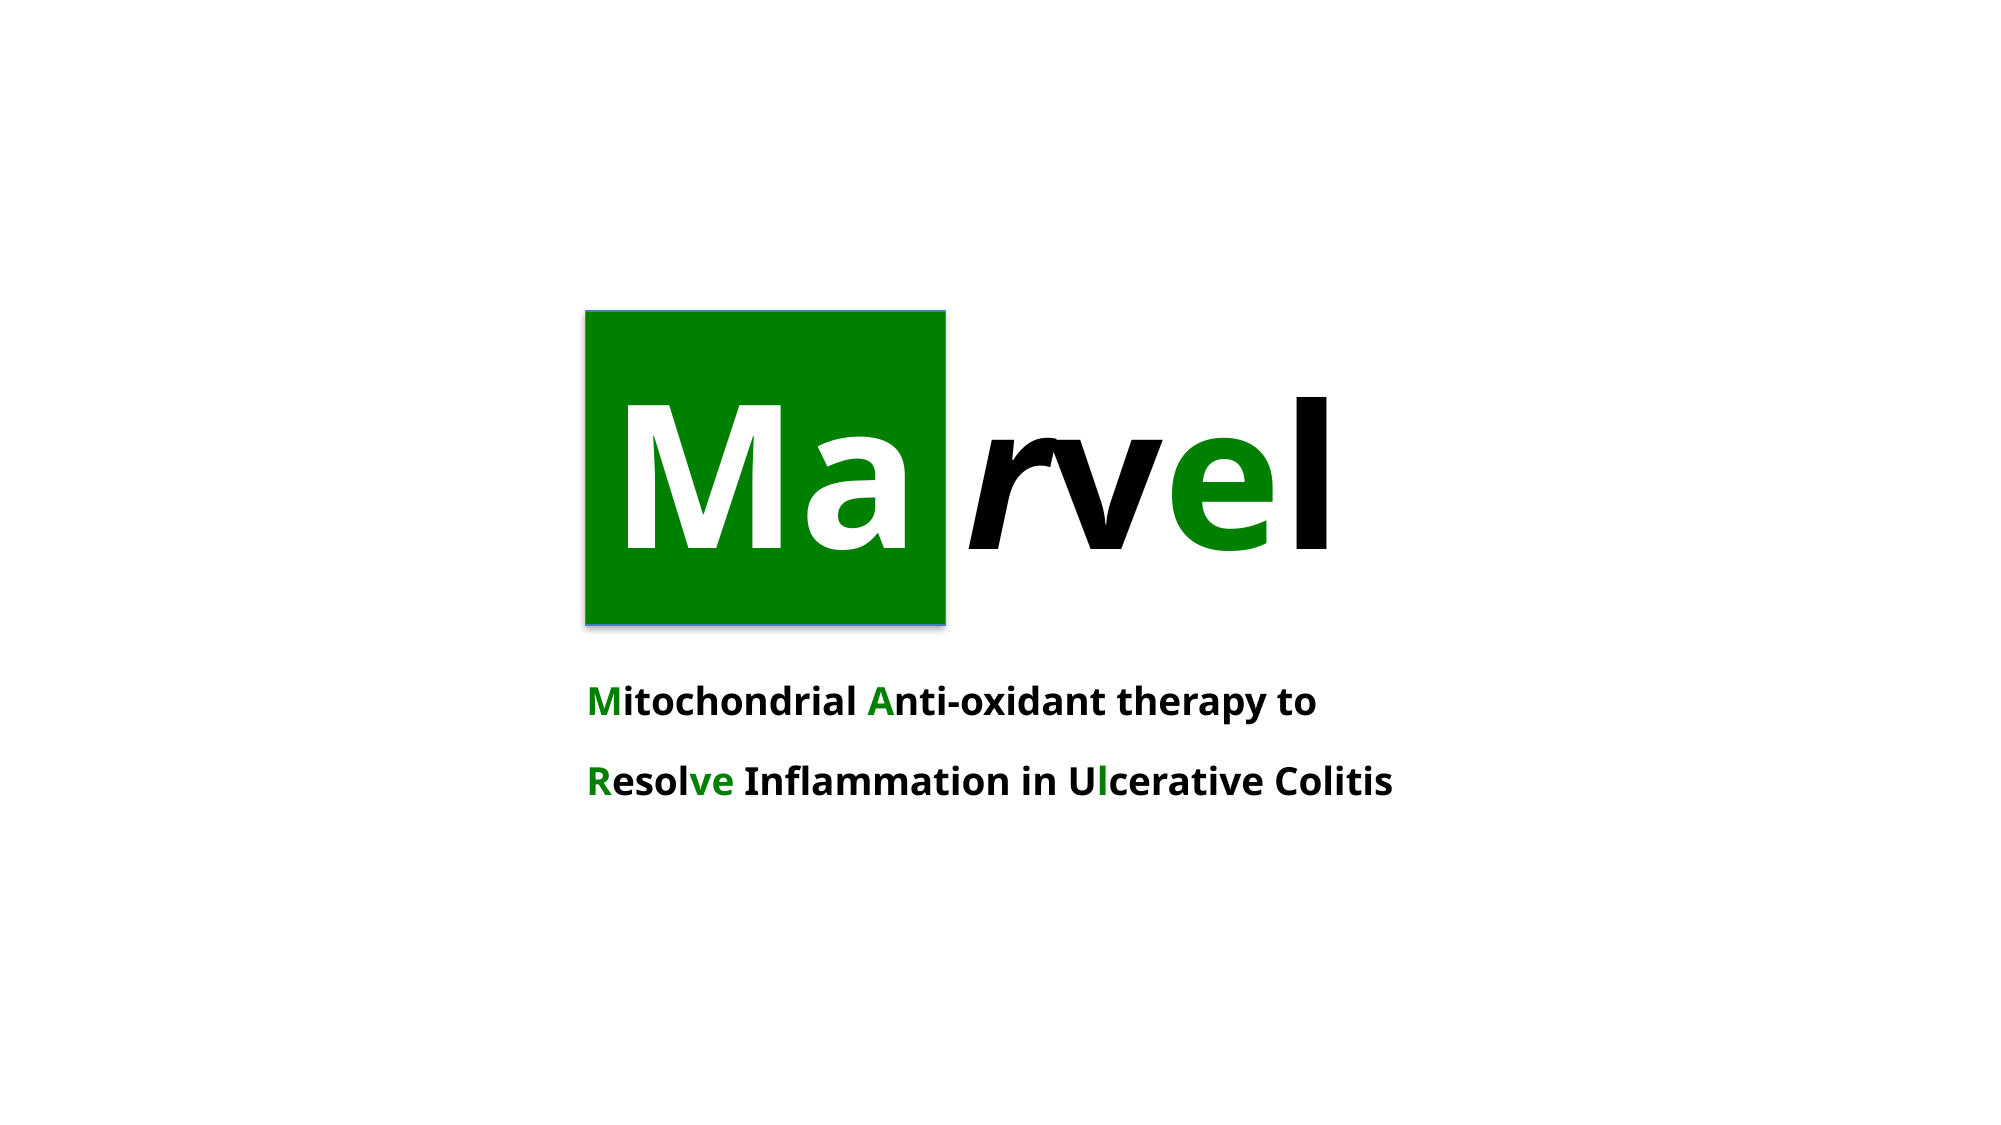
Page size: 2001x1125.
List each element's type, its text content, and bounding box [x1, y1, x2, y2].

text_box rvel [950, 342, 1368, 597]
text_box Ma [585, 310, 946, 626]
text_box Mitochondrial Anti-oxidant therapy to Resolve Inflammation in Ulcerative Colitis [571, 661, 1495, 836]
